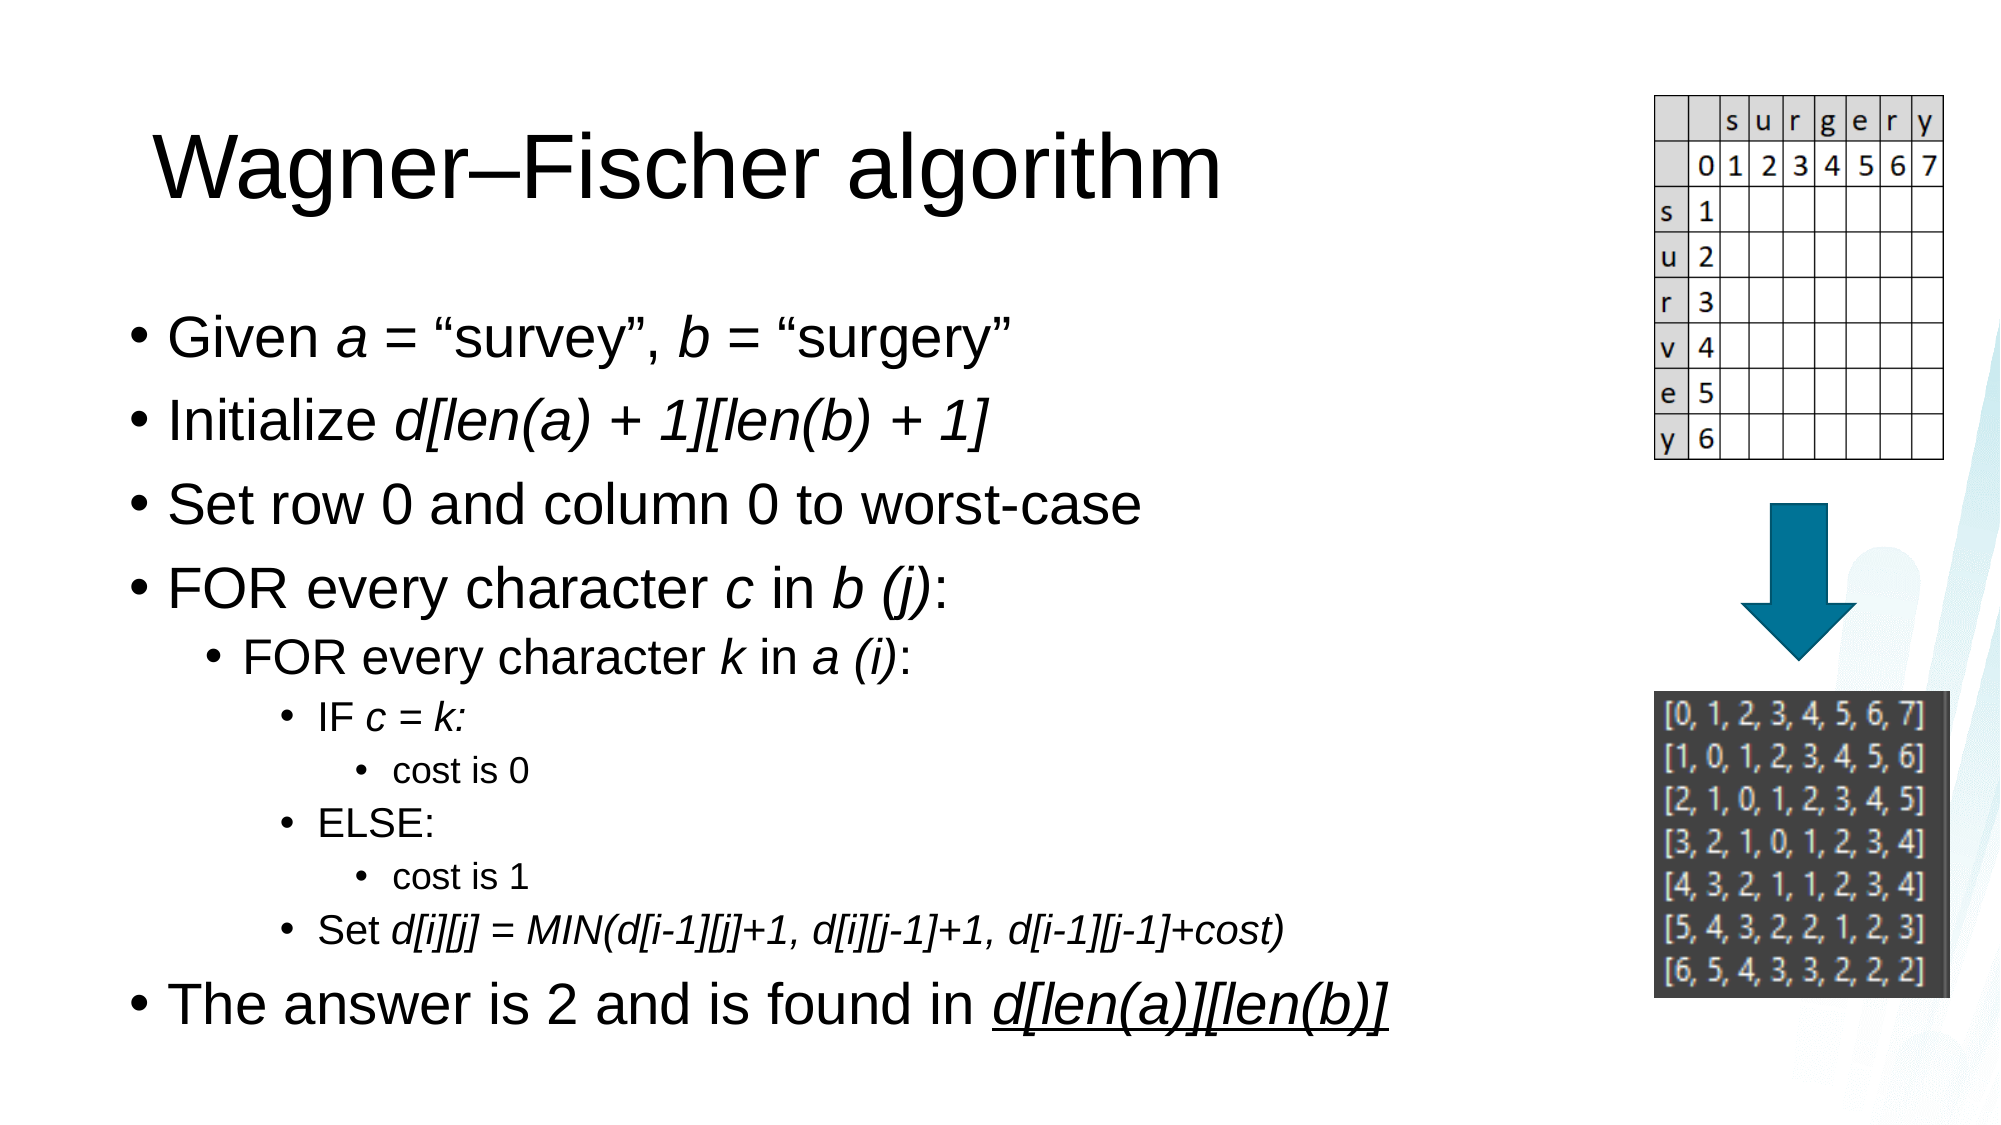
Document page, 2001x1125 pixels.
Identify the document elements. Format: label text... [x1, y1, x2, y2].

picture [0, 0, 2000, 1125]
text_box [1740, 503, 1858, 662]
title Wagner–Fischer algorithm [137, 59, 1863, 278]
list Given a = “survey”, b = “surgery” Initialize d[len(a) + 1][len(b) + 1] Set row 0 and column 0 to worst-case FOR every character c in b (j): FOR every character k in a (i): IF c = k: cost is 0 ELSE: cost is 1 Set d[i][j] = MIN(d[i-1][j]+1, d[i][j-1]+1, d[i-1][j-1]+cost) The answer is 2 and is found in d[len(a)][len(b)] [114, 299, 1491, 1085]
